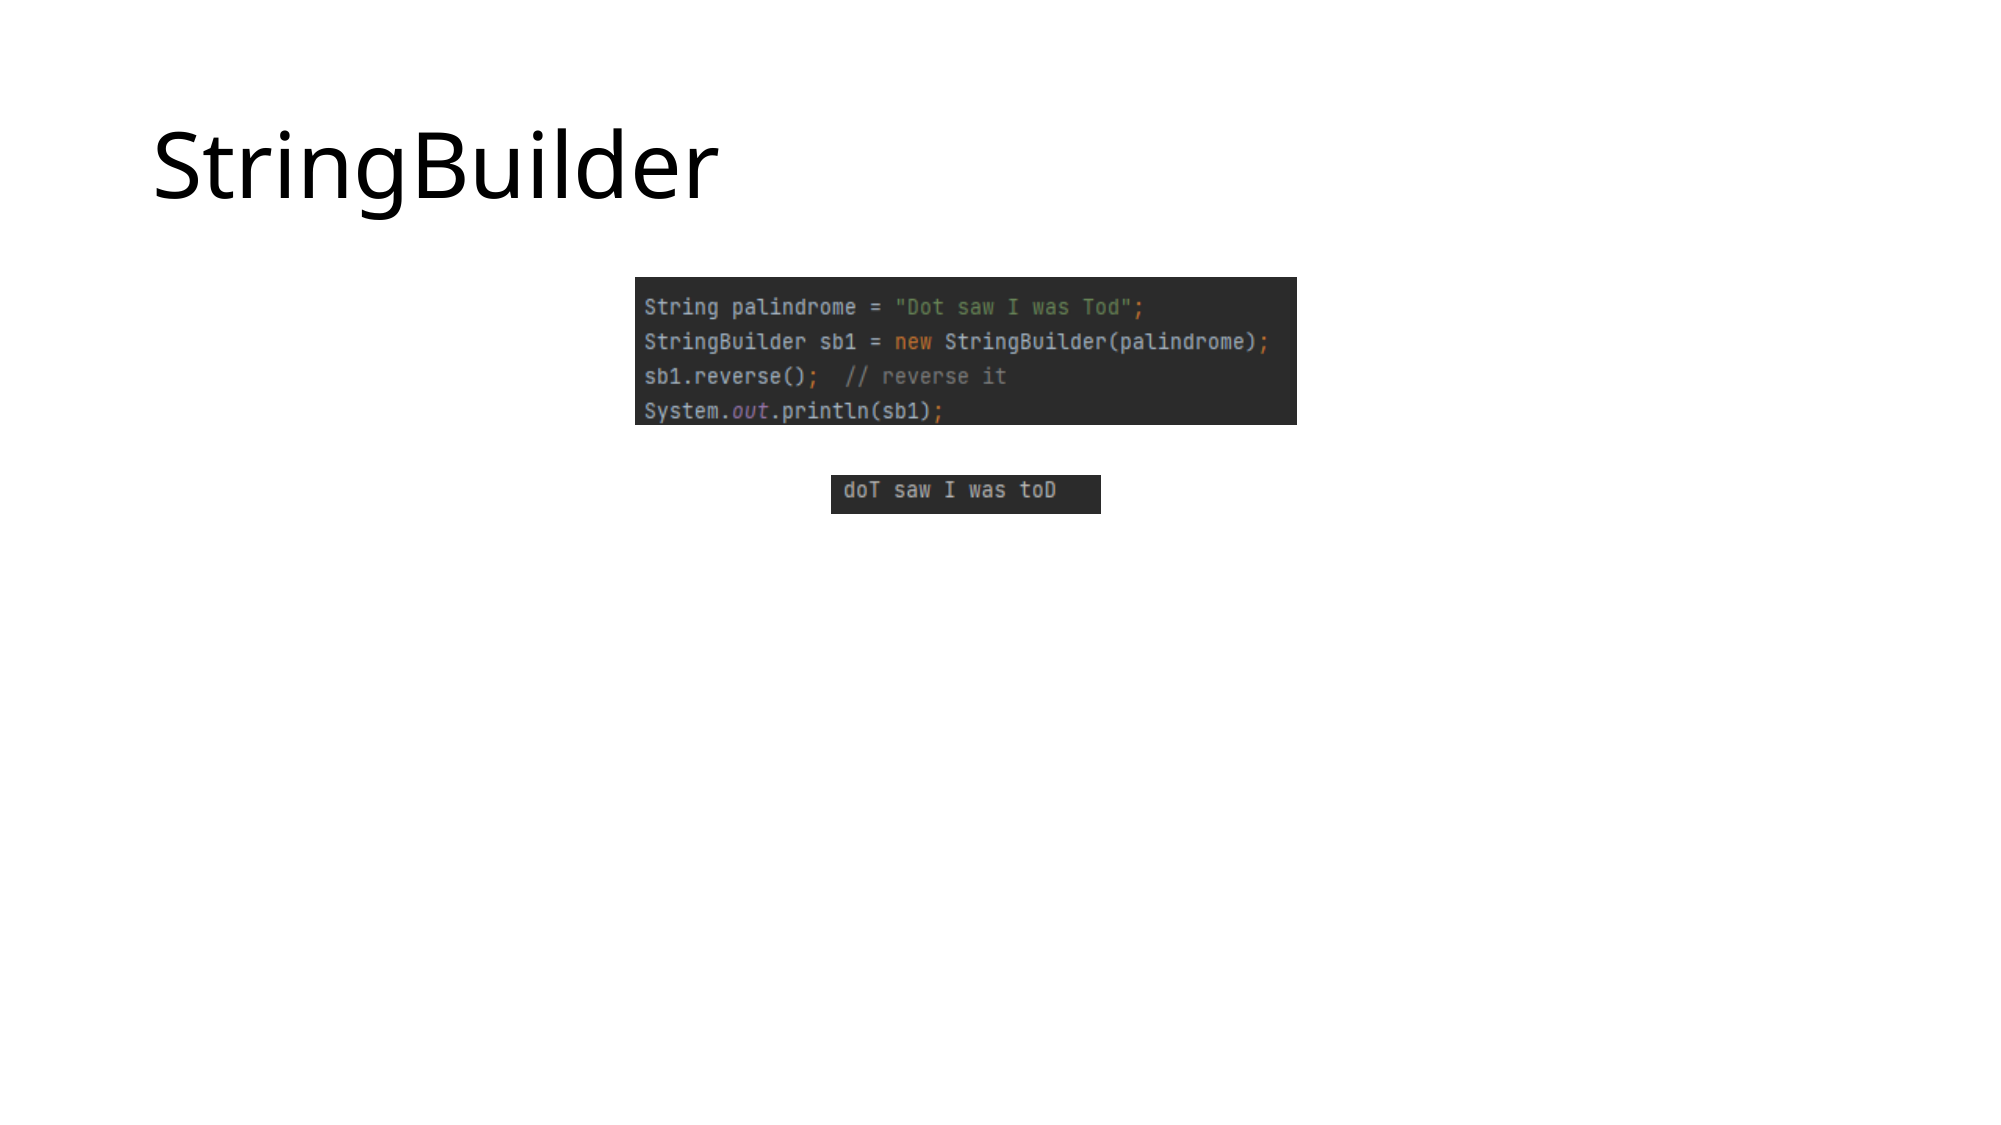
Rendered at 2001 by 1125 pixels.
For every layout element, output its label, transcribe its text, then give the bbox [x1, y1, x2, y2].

picture [831, 475, 1101, 514]
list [635, 277, 1297, 425]
title StringBuilder [137, 59, 1863, 278]
